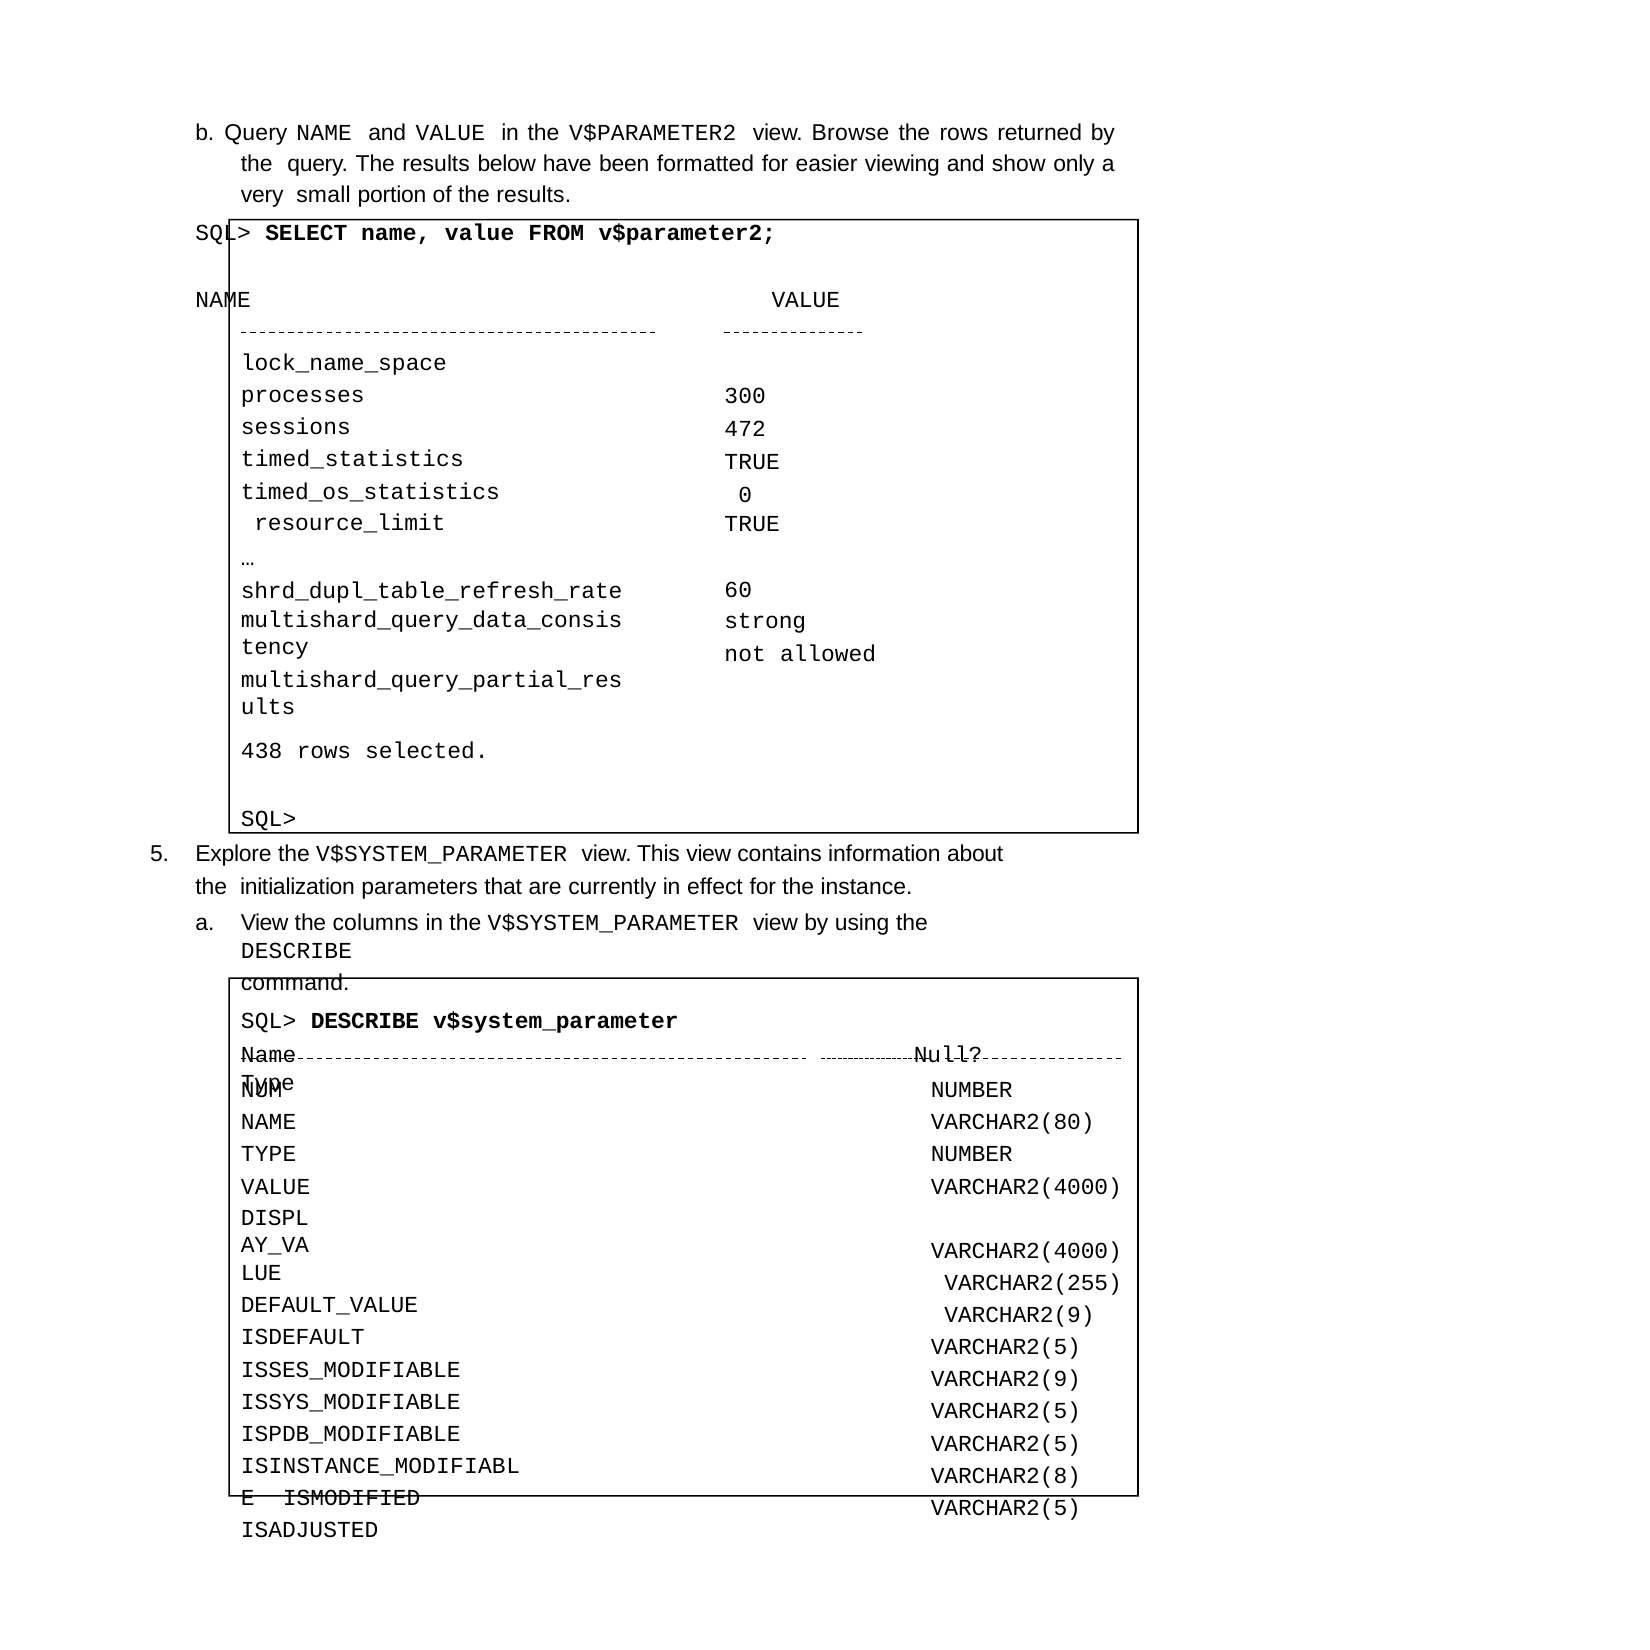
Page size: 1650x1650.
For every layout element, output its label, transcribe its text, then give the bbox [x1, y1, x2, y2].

text_box NUM NAME TYPE VALUE DISPLAY_VALUE DEFAULT_VALUE ISDEFAULT ISSES_MODIFIABLE ISSYS_MODIFIABLE ISPDB_MODIFIABLE ISINSTANCE_MODIFIABLE ISMODIFIED ISADJUSTED [240, 1067, 534, 1495]
text_box NUMBER VARCHAR2(80) NUMBER VARCHAR2(4000) VARCHAR2(4000) VARCHAR2(255) VARCHAR2(9) VARCHAR2(5) VARCHAR2(9) VARCHAR2(5) VARCHAR2(5) VARCHAR2(8) VARCHAR2(5) [930, 1067, 1127, 1495]
text_box NUMBER VARCHAR2(80) NUMBER VARCHAR2(4000) VARCHAR2(4000) VARCHAR2(255) VARCHAR2(9) VARCHAR2(5) VARCHAR2(9) VARCHAR2(5) VARCHAR2(5) VARCHAR2(8) VARCHAR2(5) [930, 1497, 1127, 1520]
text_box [228, 218, 1140, 834]
text_box b. Query NAME and VALUE in the V$PARAMETER2 view. Browse the rows returned by the query. The results below have been formatted for easier viewing and show only a very small portion of the results. SQL> SELECT name, value FROM v$parameter2; NAME VALUE [193, 112, 1116, 313]
text_box NUM NAME TYPE VALUE DISPLAY_VALUE DEFAULT_VALUE ISDEFAULT ISSES_MODIFIABLE ISSYS_MODIFIABLE ISPDB_MODIFIABLE ISINSTANCE_MODIFIABLE ISMODIFIED ISADJUSTED [240, 1497, 534, 1543]
text_box 438 rows selected. SQL> Explore the V$SYSTEM_PARAMETER view. This view contains information about the initialization parameters that are currently in effect for the instance. View the columns in the V$SYSTEM_PARAMETER view by using the DESCRIBE command. SQL> DESCRIBE v$system_parameter Name Null? Type [148, 732, 1042, 1095]
